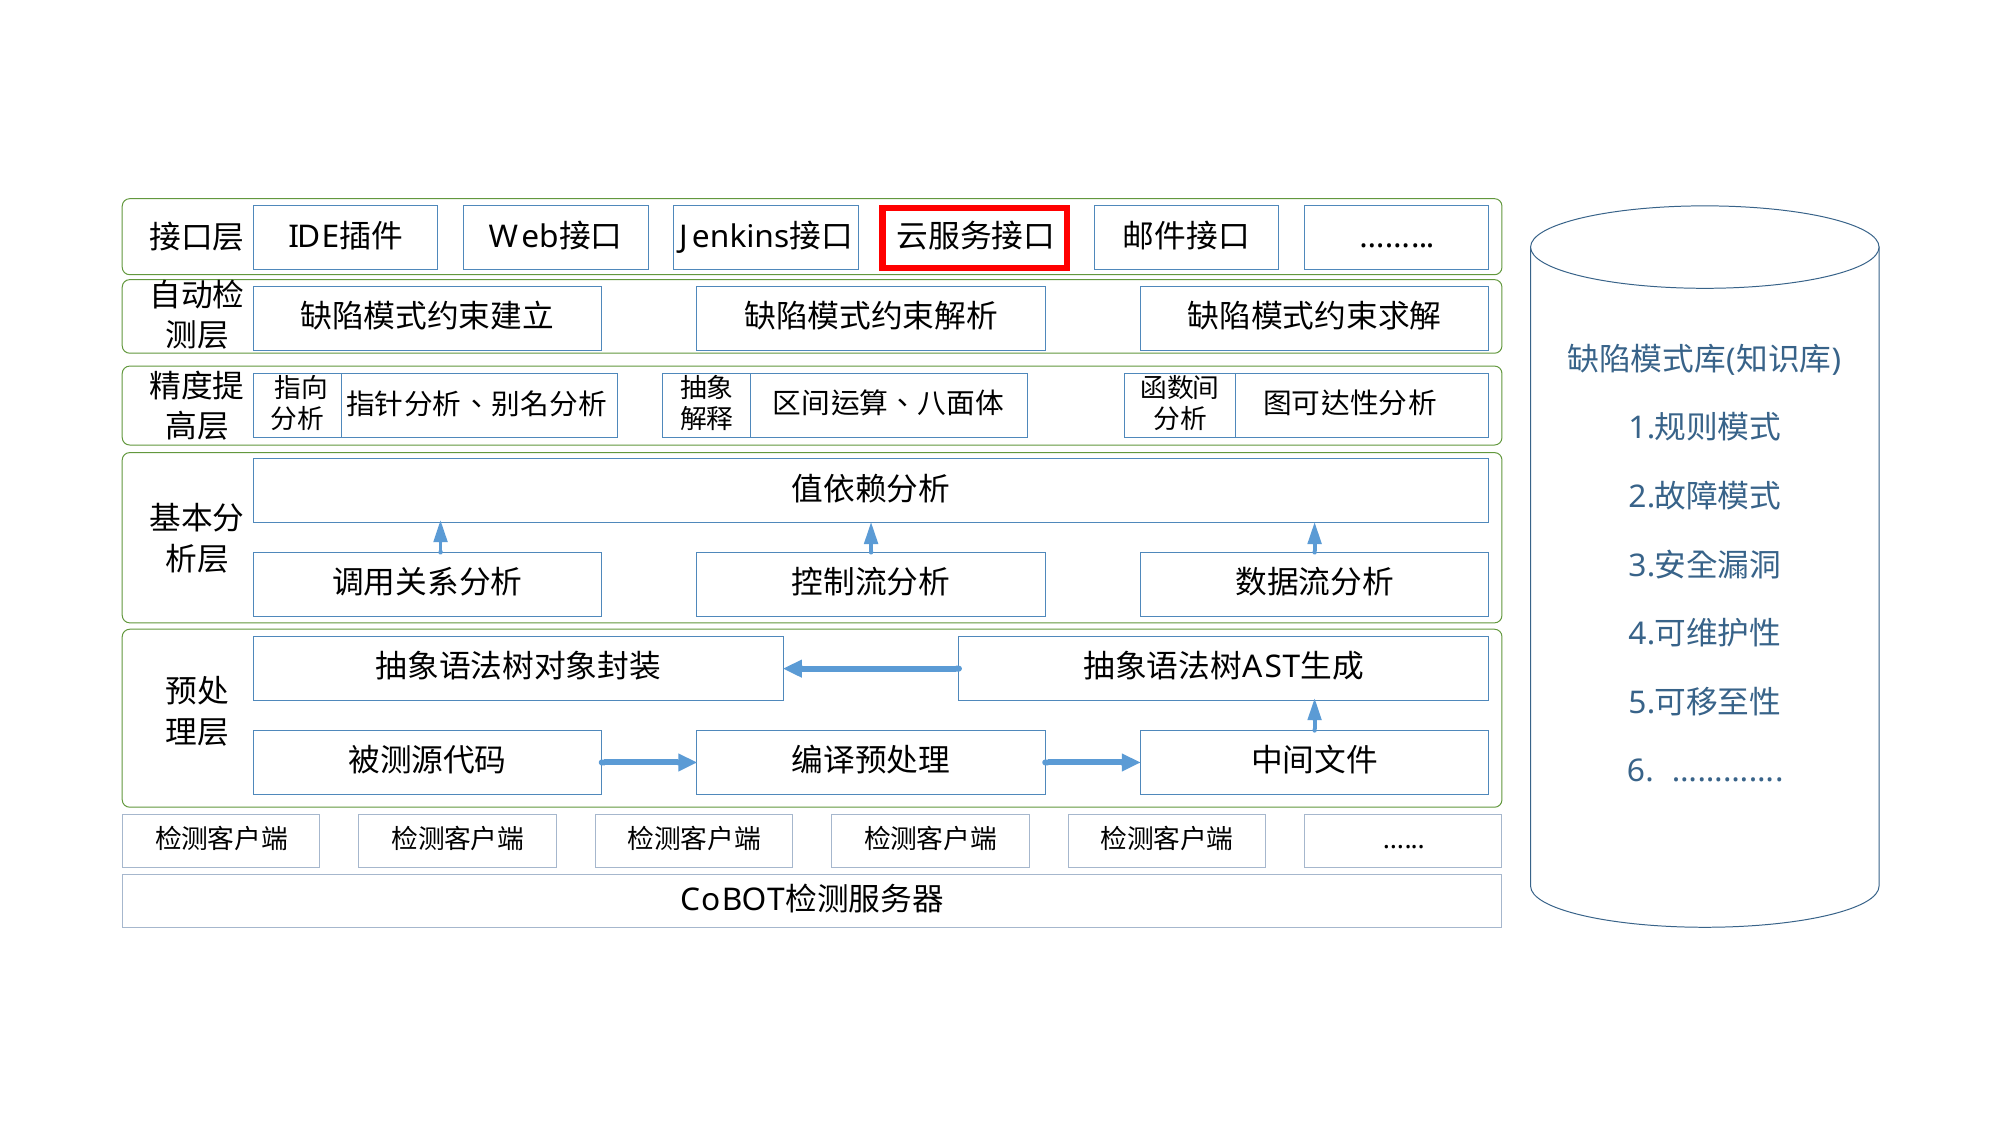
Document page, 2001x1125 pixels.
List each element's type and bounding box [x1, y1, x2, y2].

text_box [119, 196, 1881, 929]
